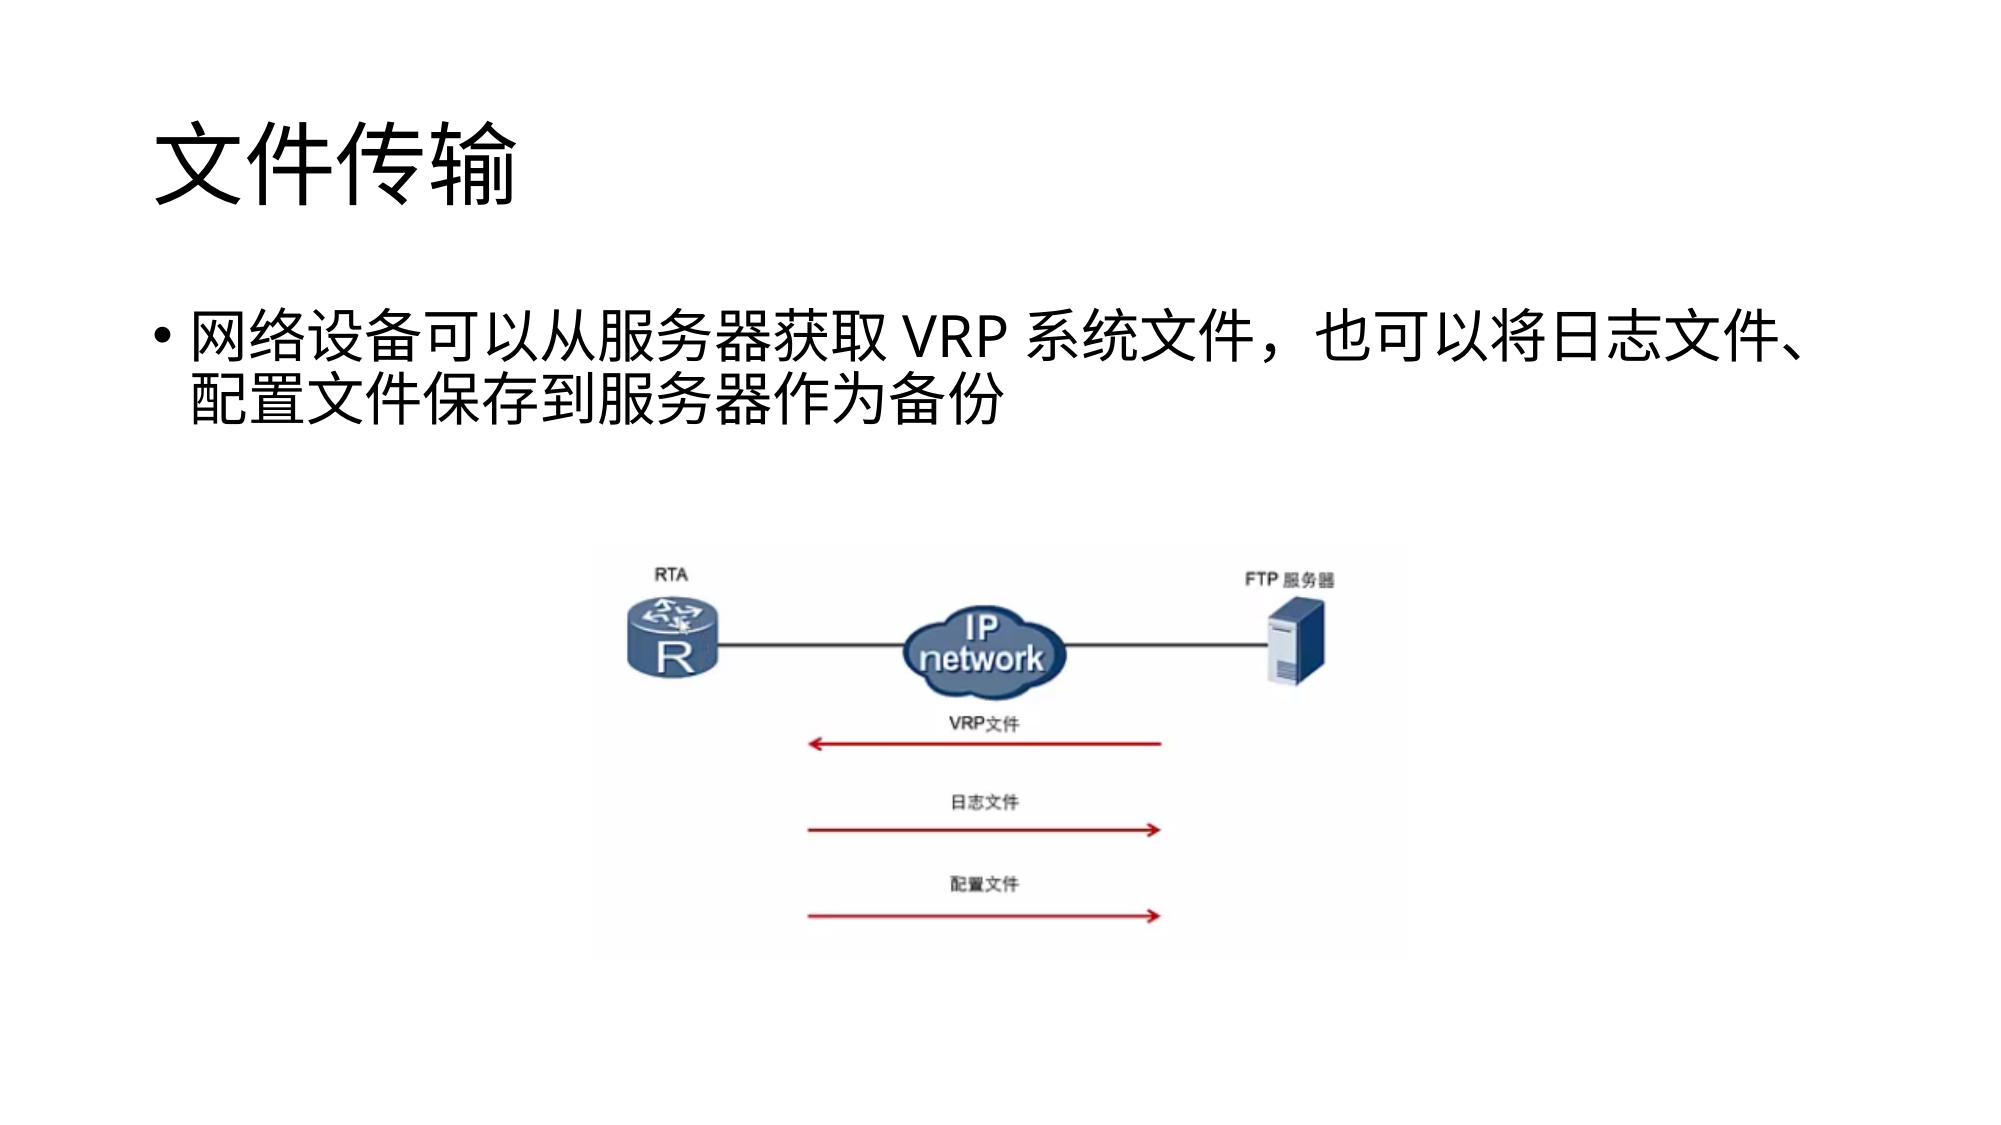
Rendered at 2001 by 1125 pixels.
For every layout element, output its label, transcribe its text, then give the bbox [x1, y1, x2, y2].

title 文件传输 [137, 59, 1863, 278]
list 网络设备可以从服务器获取VRP系统文件，也可以将日志文件、配置文件保存到服务器作为备份 [137, 299, 1863, 1014]
picture [590, 546, 1410, 962]
